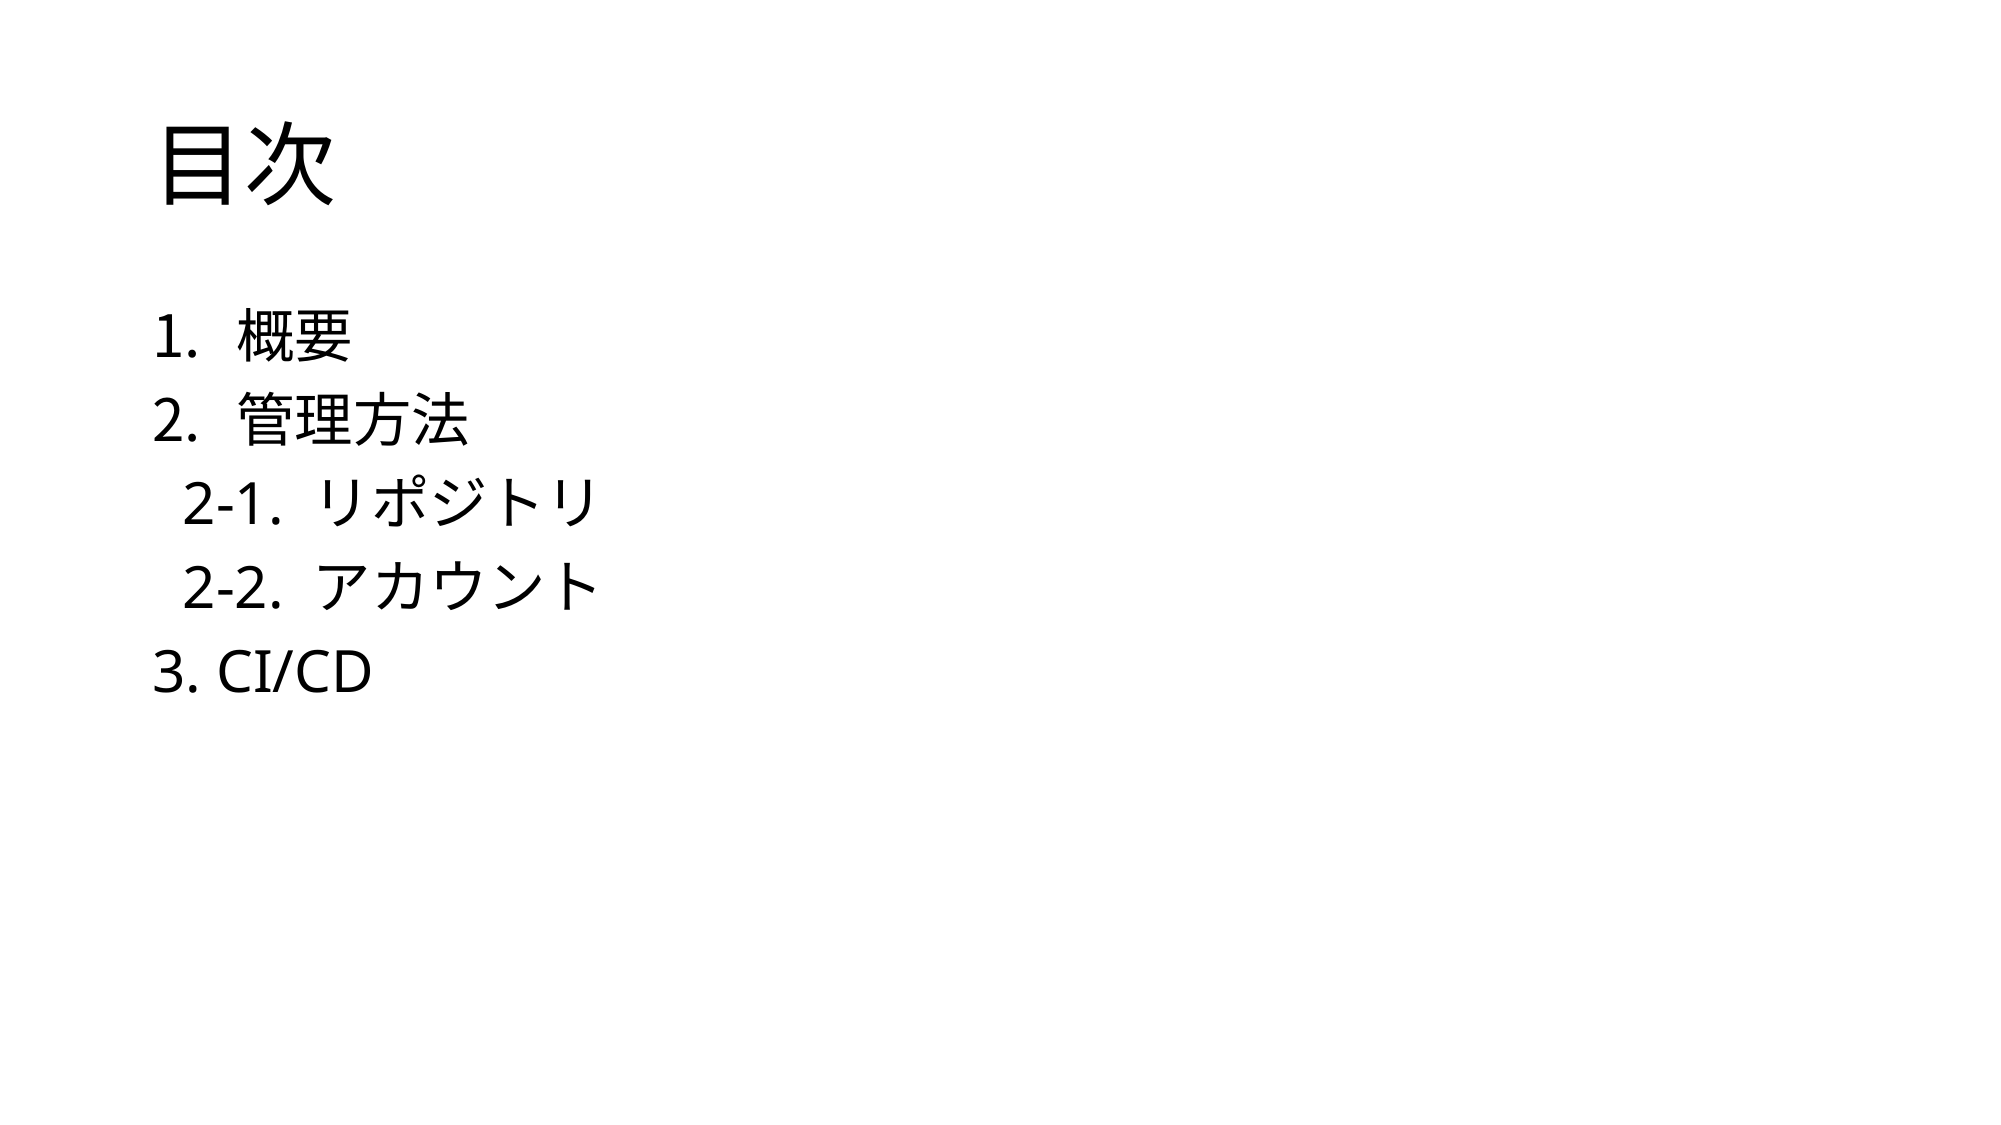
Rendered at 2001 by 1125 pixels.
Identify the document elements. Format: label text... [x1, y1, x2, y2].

title 目次 [137, 59, 1863, 278]
list 概要 管理方法 2-1. リポジトリ 2-2. アカウント 3. CI/CD [137, 299, 1863, 1014]
